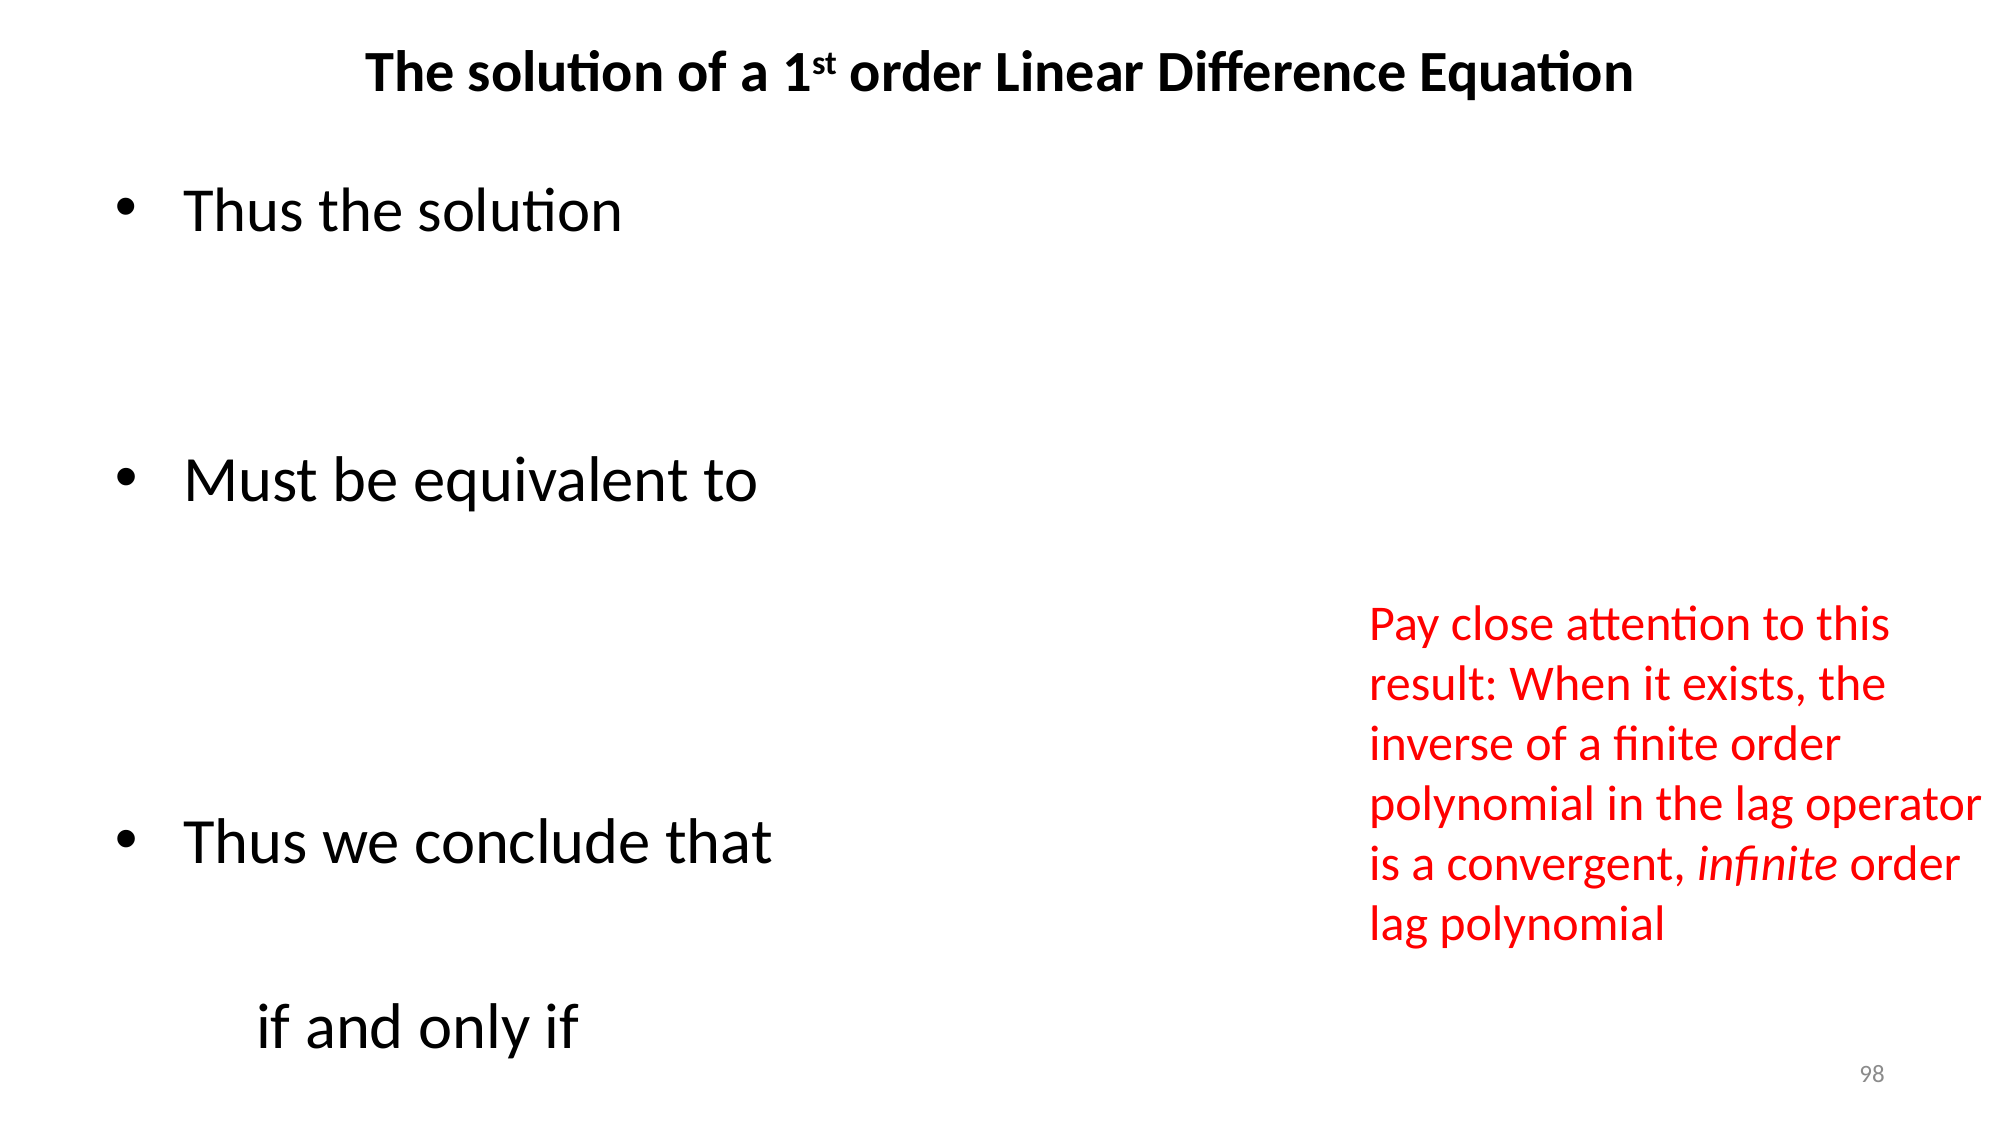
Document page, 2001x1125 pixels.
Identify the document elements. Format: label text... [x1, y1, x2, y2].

text_box Pay close attention to this result: When it exists, the inverse of a finite order polynomial in the lag operator is a convergent, infinite order lag polynomial [1354, 583, 2000, 958]
title The solution of a 1st order Linear Difference Equation [99, 4, 1900, 133]
slide_number 98 [1433, 1042, 1900, 1103]
